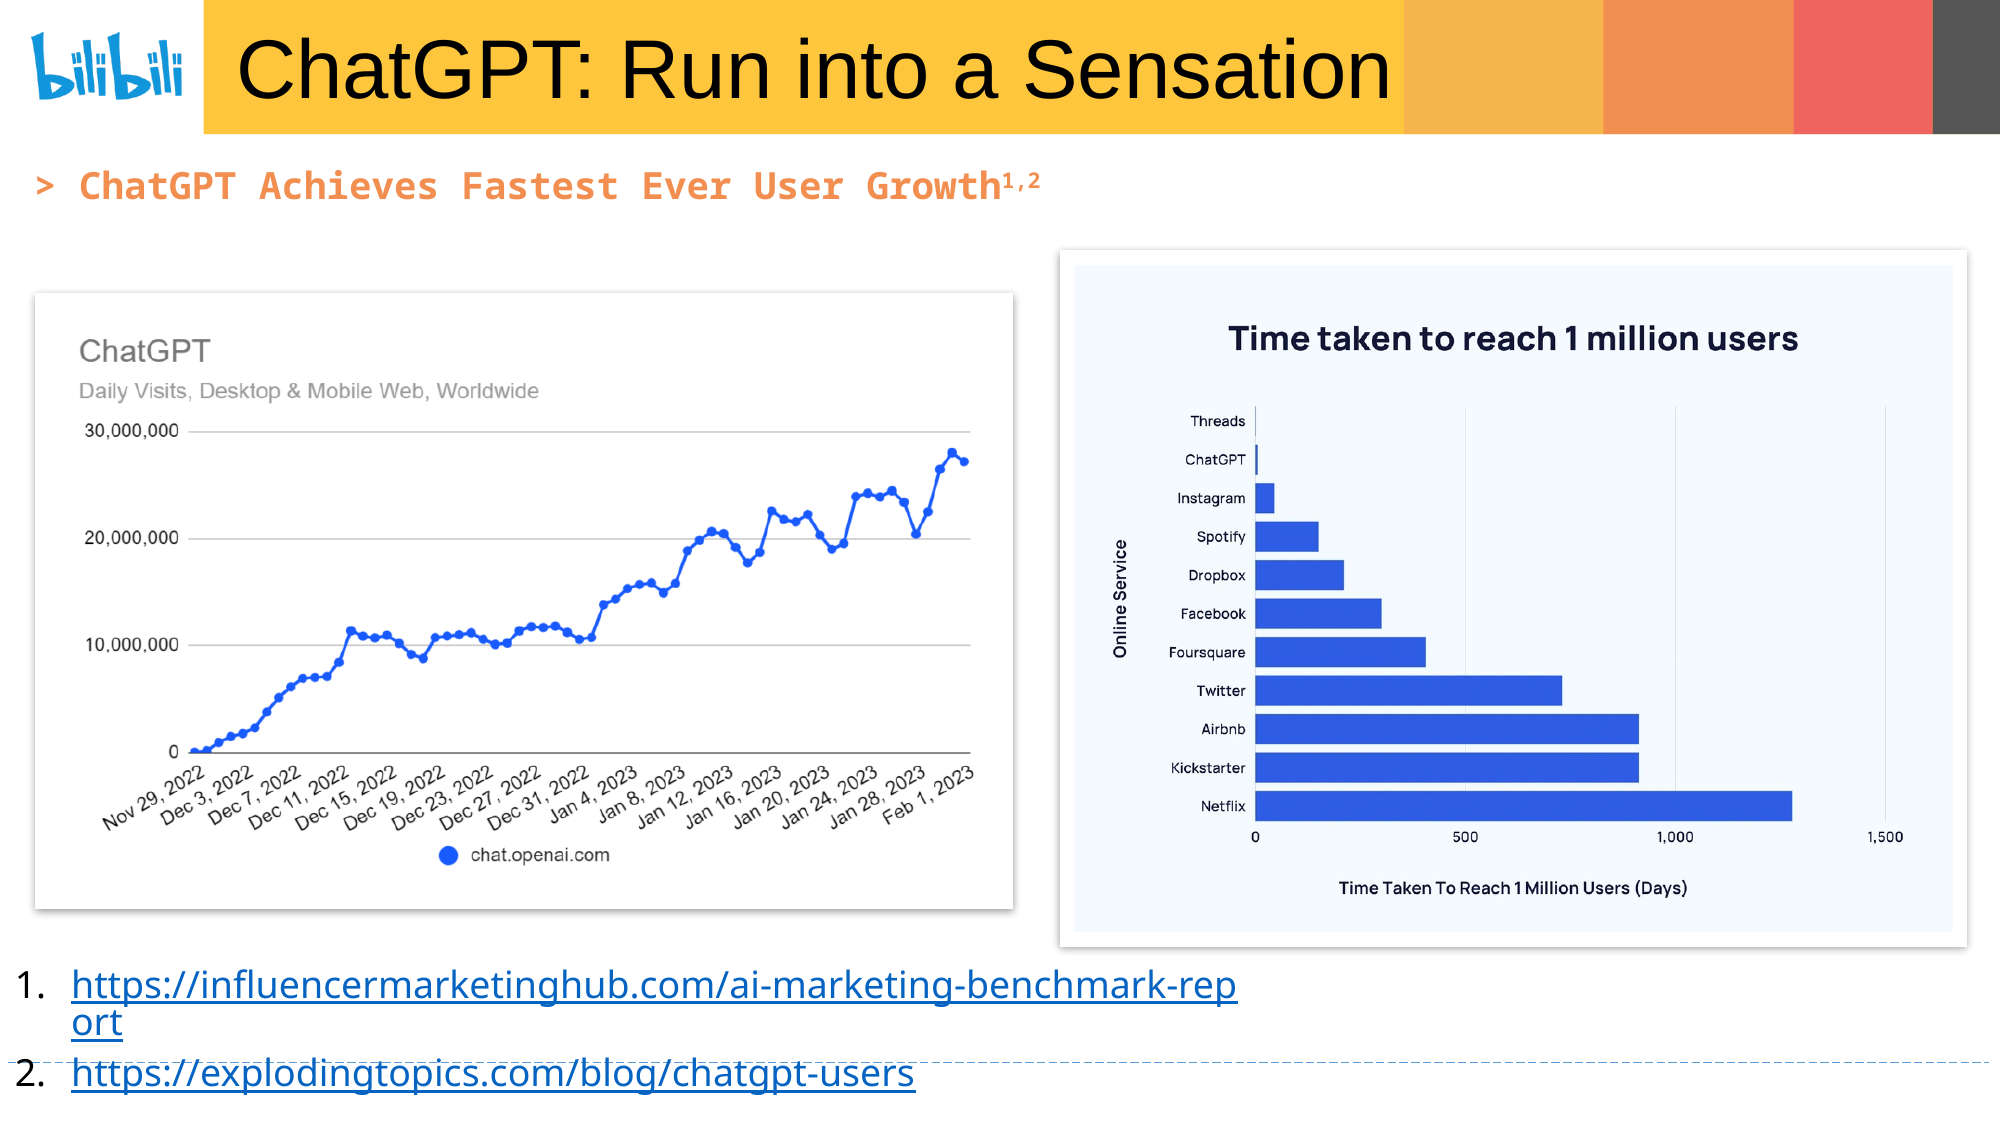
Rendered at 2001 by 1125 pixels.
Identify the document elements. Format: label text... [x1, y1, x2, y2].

text_box https://influencermarketinghub.com/ai-marketing-benchmark-report https://explodingtopics.com/blog/chatgpt-users [0, 953, 1255, 1071]
picture [31, 32, 182, 100]
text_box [203, 0, 2000, 135]
text_box > ChatGPT Achieves Fastest Ever User Growth1,2 [19, 154, 1056, 215]
picture [1074, 264, 1953, 933]
picture [49, 307, 999, 894]
